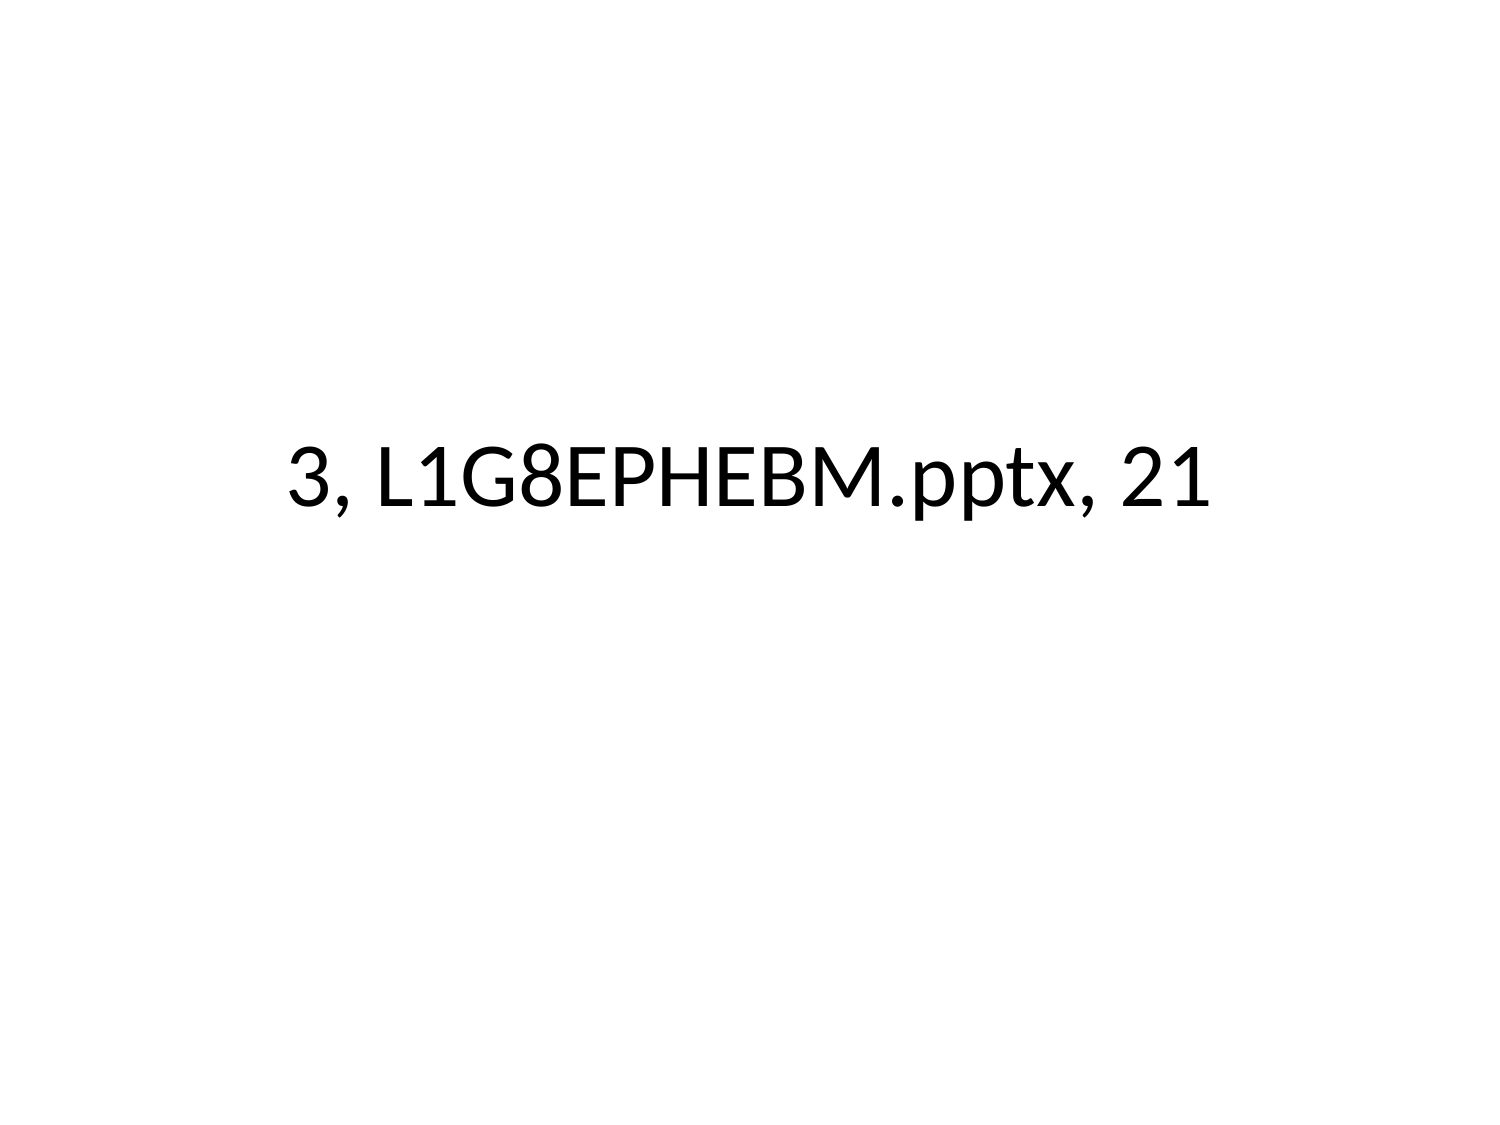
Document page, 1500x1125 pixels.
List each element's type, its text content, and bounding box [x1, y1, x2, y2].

title 3, L1G8EPHEBM.pptx, 21 [112, 349, 1388, 591]
